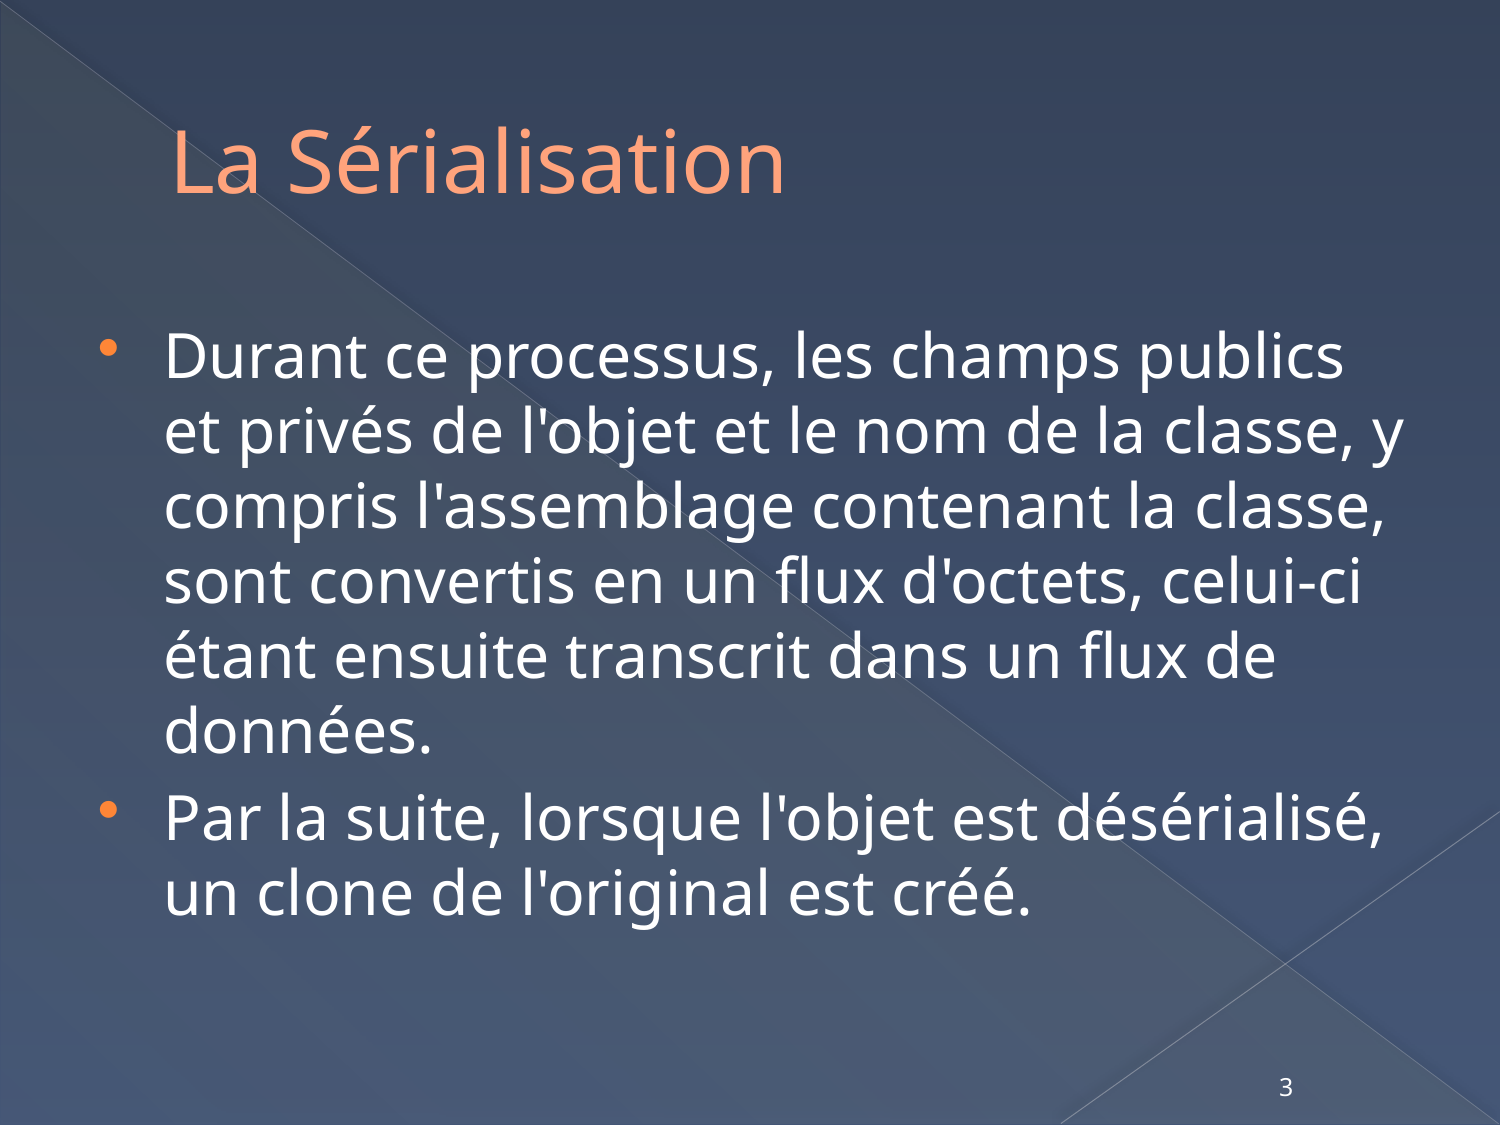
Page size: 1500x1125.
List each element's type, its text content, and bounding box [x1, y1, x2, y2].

slide_number 3 [1245, 1063, 1328, 1113]
list Durant ce processus, les champs publics et privés de l'objet et le nom de la classe, y compris l'assemblage contenant la classe, sont convertis en un flux d'octets, celui-ci étant ensuite transcrit dans un flux de données. Par la suite, lorsque l'objet est désérialisé, un clone de l'original est créé. [75, 308, 1425, 1059]
title La Sérialisation [75, 43, 1425, 274]
